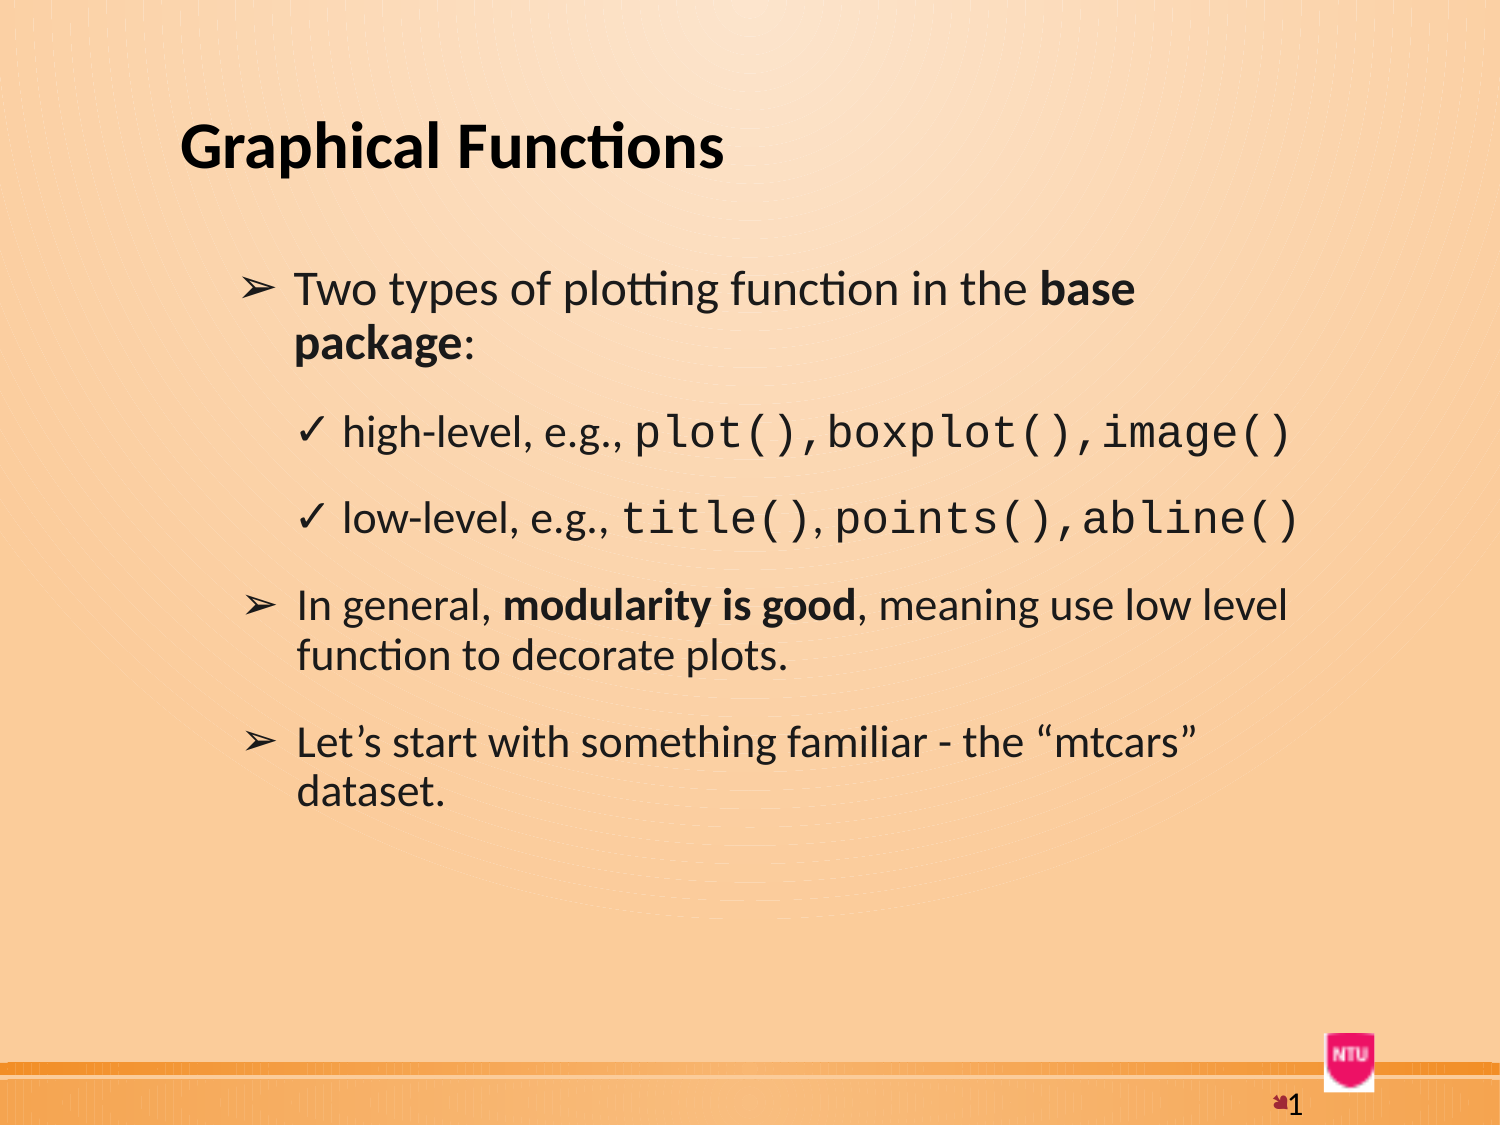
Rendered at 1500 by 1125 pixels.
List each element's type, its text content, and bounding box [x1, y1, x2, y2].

title Graphical Functions [165, 76, 1335, 219]
list Two types of plotting function in the base package: high-level, e.g., plot(),boxplot(),image() low-level, e.g., title(), points(),abline() In general, modularity is good, meaning use low level function to decorate plots. Let’s start with something familiar - the “mtcars” dataset. [165, 254, 1335, 990]
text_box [1323, 1033, 1375, 1093]
slide_number 16 [1256, 1083, 1336, 1122]
